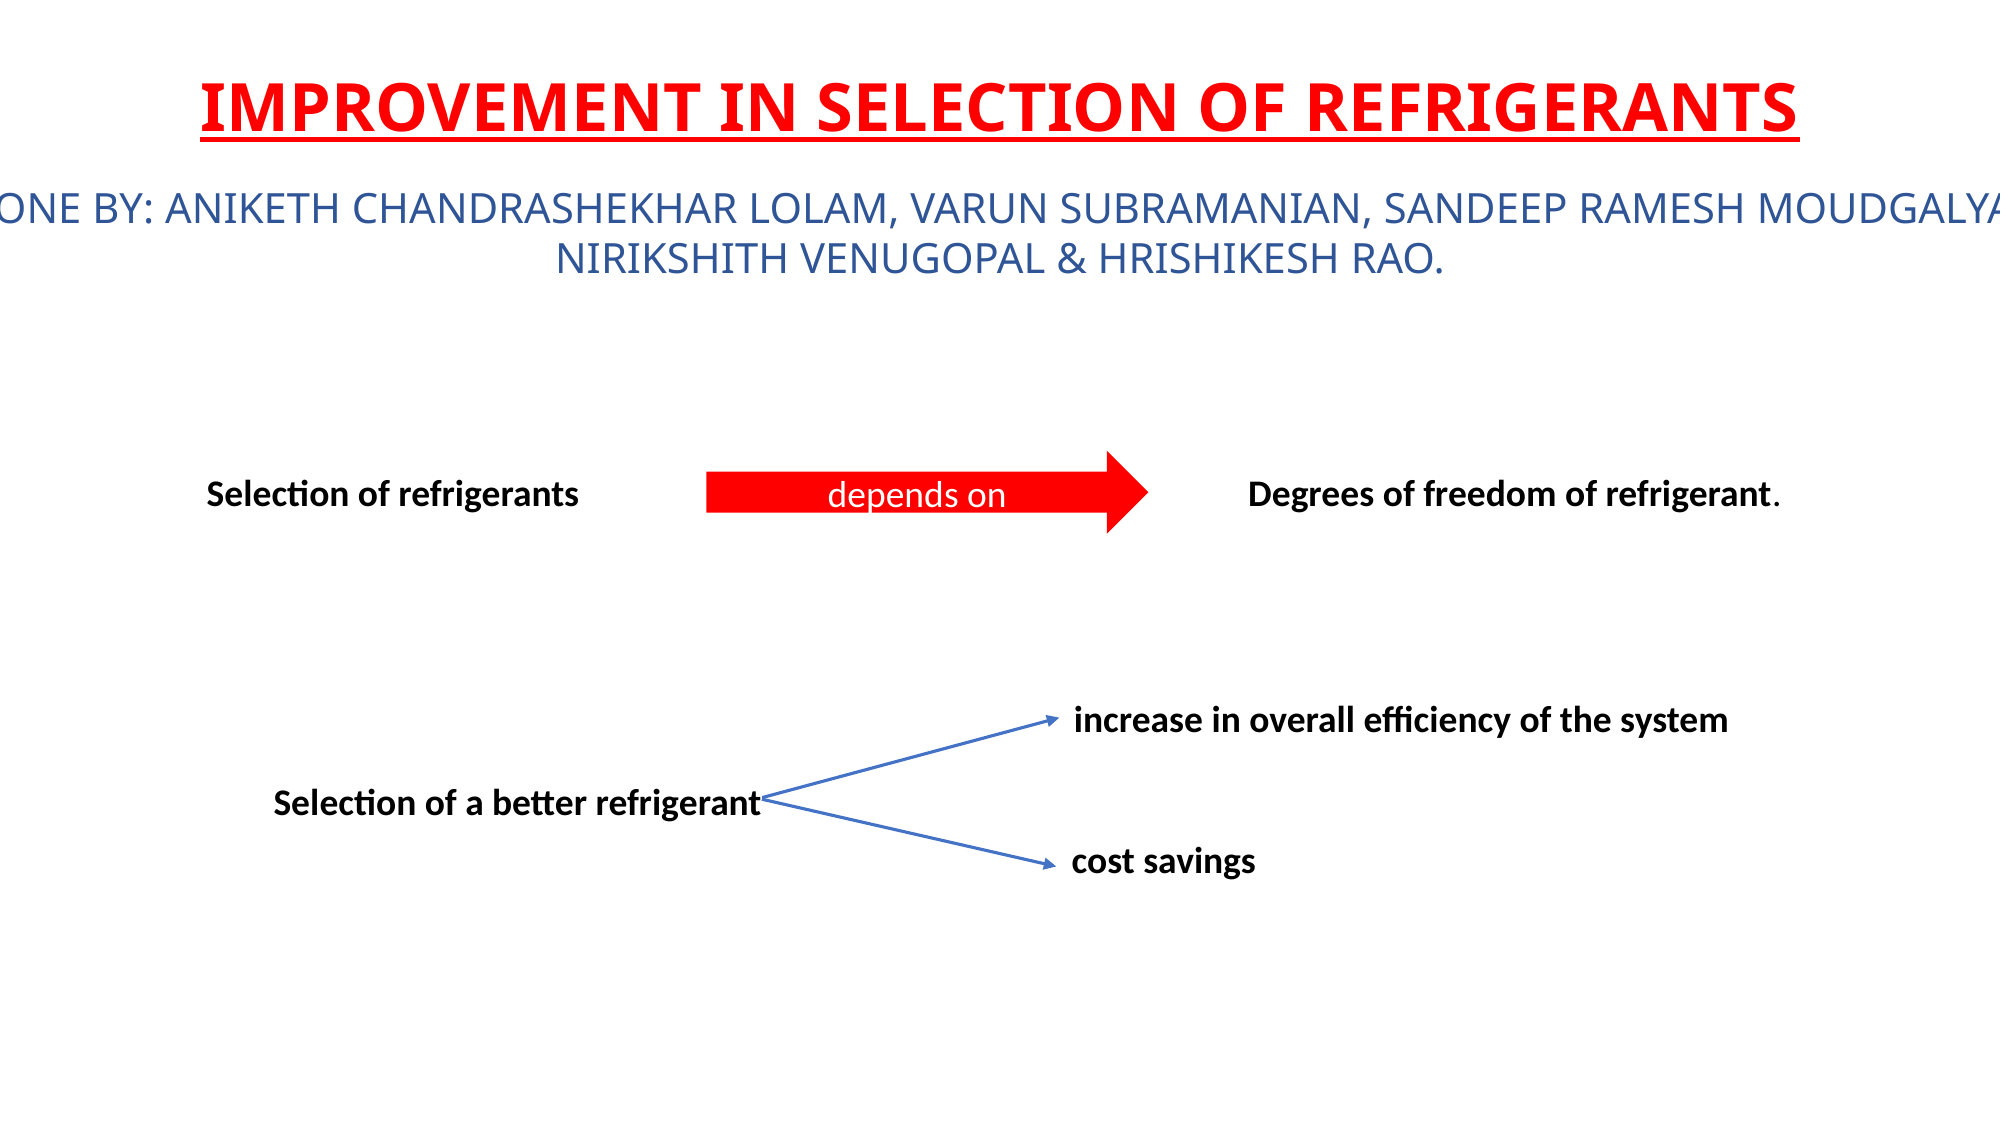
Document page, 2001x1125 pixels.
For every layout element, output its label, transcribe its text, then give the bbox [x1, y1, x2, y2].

text_box IMPROVEMENT IN SELECTION OF REFRIGERANTS [185, 57, 1815, 153]
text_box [256, 687, 1757, 890]
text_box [183, 453, 1817, 532]
text_box DONE BY: ANIKETH CHANDRASHEKHAR LOLAM, VARUN SUBRAMANIAN, SANDEEP RAMESH MOUDGALYA, NIRIKSHITH VENUGOPAL & HRISHIKESH RAO. [0, 174, 2000, 290]
